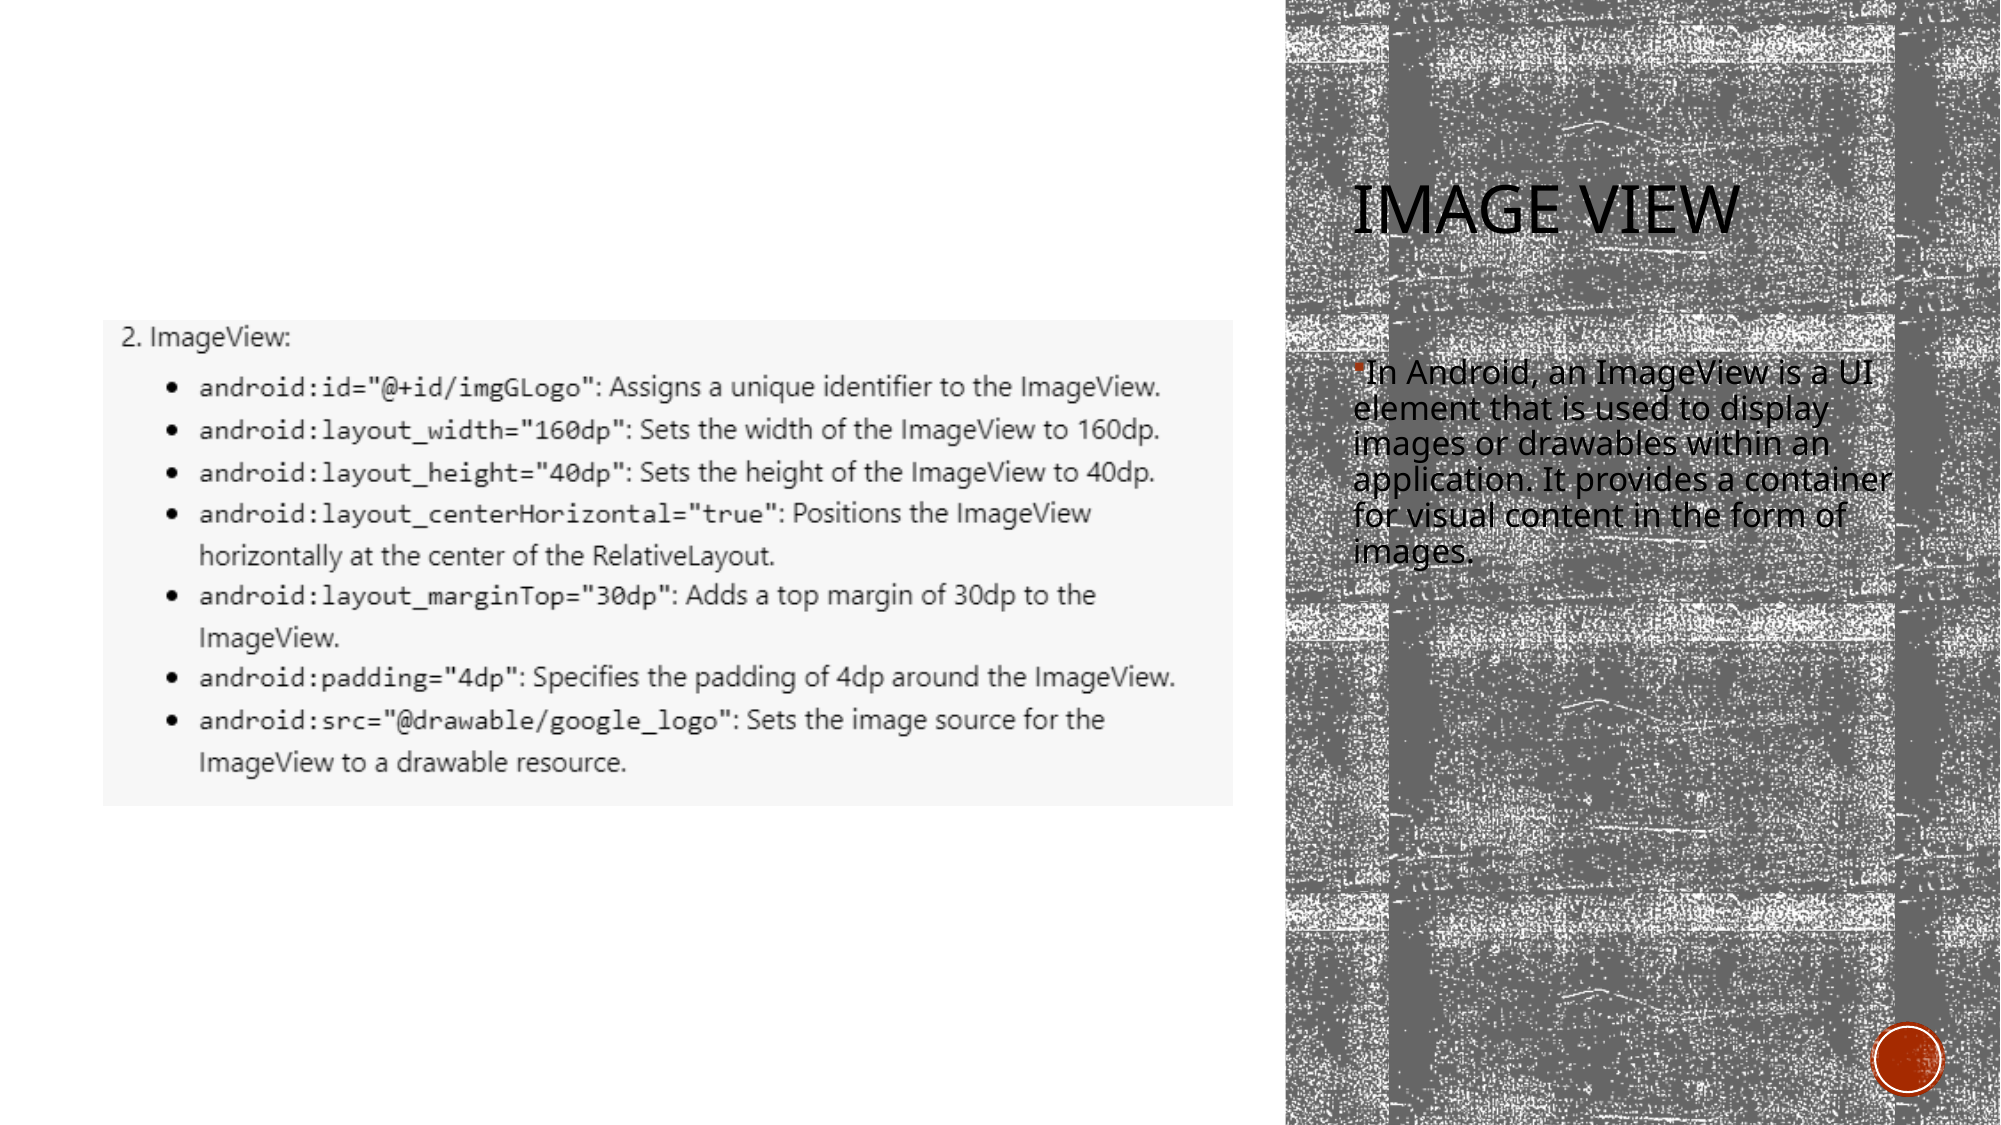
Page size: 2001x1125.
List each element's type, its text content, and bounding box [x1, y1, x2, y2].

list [106, 320, 1233, 806]
title Image view [1338, 79, 1920, 344]
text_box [1872, 1024, 1943, 1095]
text_box [1284, 0, 2000, 1125]
text_box In Android, an ImageView is a UI element that is used to display images or drawables within an application. It provides a container for visual content in the form of images. [1338, 347, 1920, 1013]
